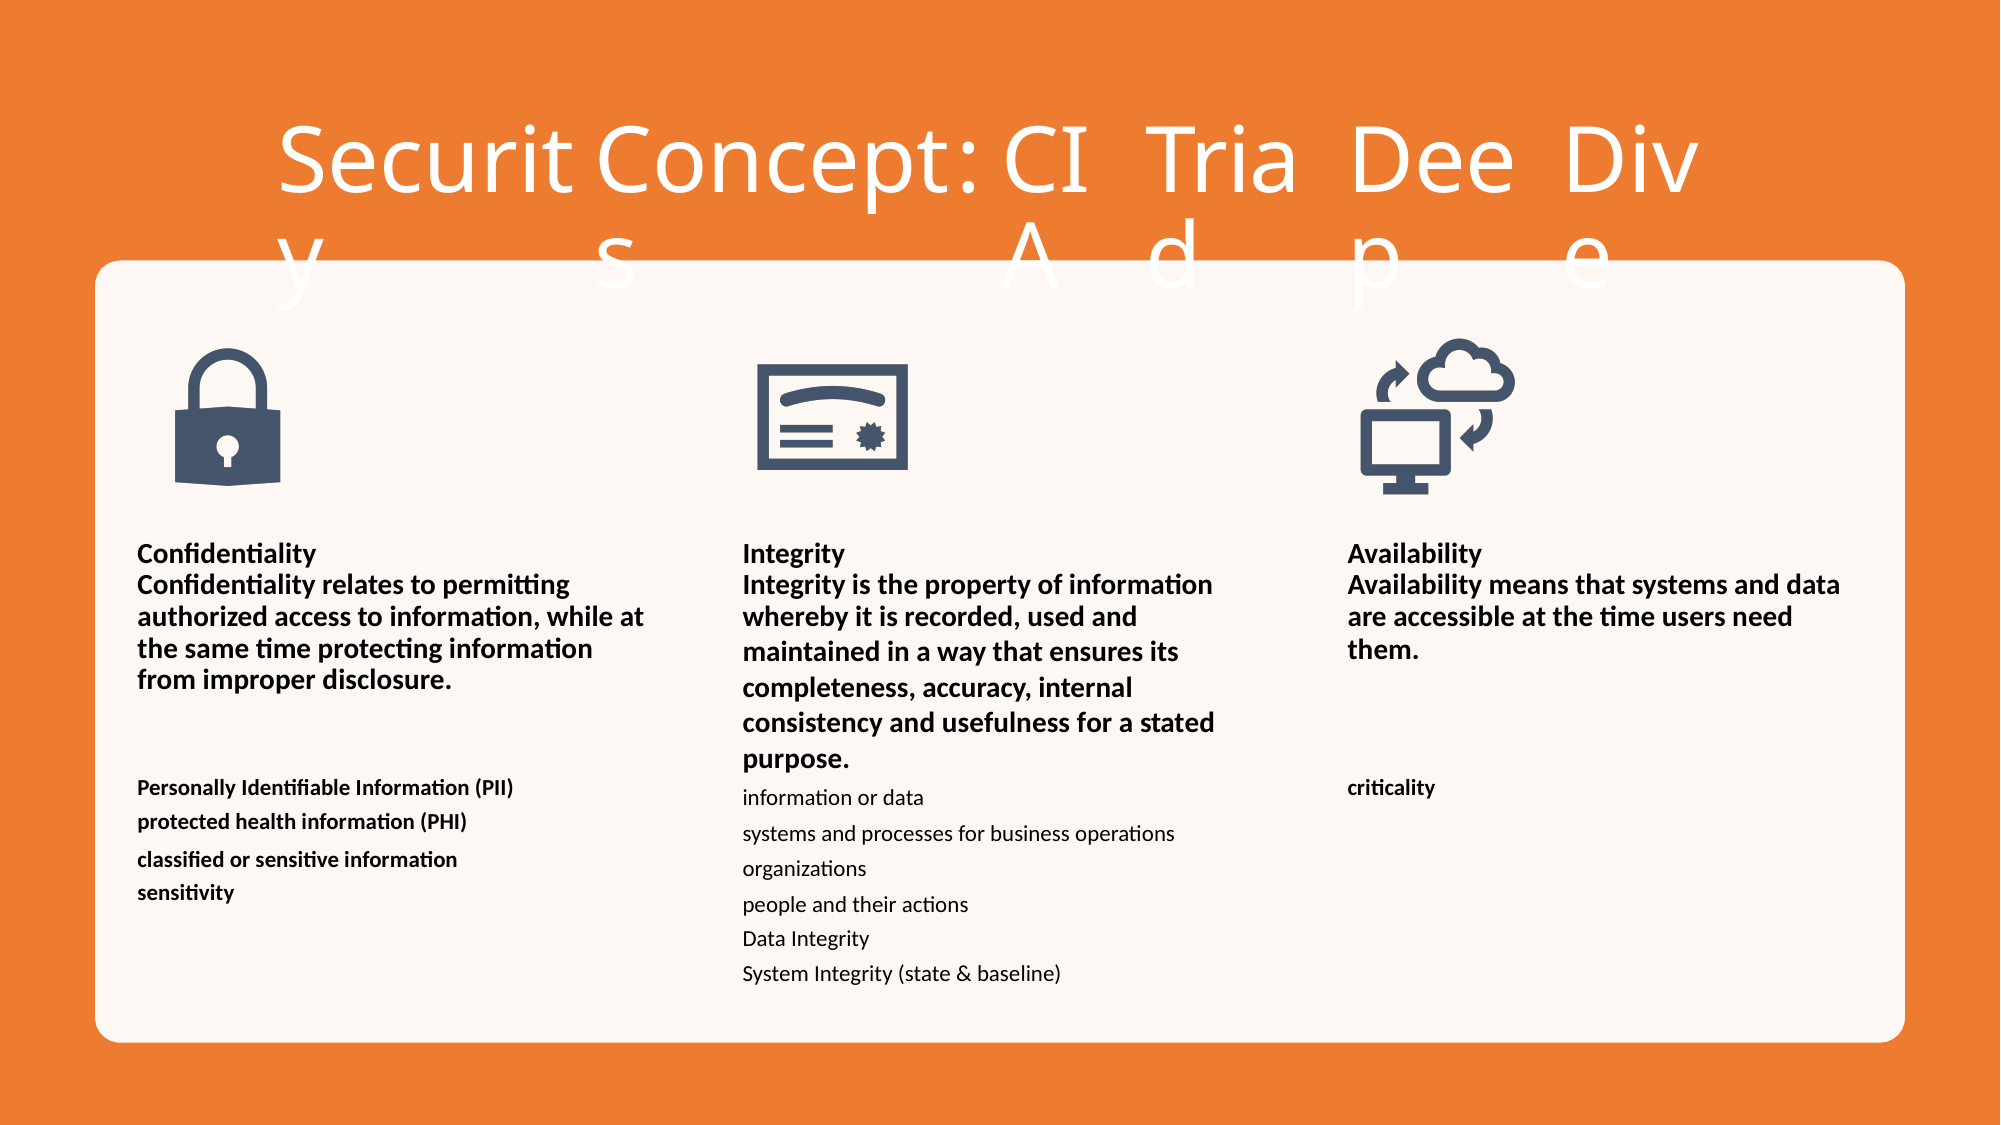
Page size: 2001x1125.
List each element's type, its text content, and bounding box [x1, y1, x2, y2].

text_box [0, 0, 2000, 1125]
text_box Dive [1559, 109, 1739, 206]
text_box [742, 326, 923, 508]
text_box Personally Identifiable Information (PII) protected health information (PHI) classified or sensitive information sensitivity [135, 772, 520, 905]
text_box [95, 260, 1905, 1043]
text_box Triad [1143, 109, 1342, 206]
text_box Deep [1344, 109, 1557, 206]
text_box criticality [1345, 773, 1441, 801]
text_box CIA [999, 109, 1141, 206]
text_box Confidentiality Confidentiality relates to permitting authorized access to information, while at the same time protecting information from improper disclosure. [135, 535, 652, 696]
text_box [137, 326, 318, 508]
text_box [1347, 326, 1528, 508]
text_box : [954, 109, 997, 206]
text_box Security [275, 109, 590, 206]
text_box Concepts [592, 109, 952, 206]
text_box Availability Availability means that systems and data are accessible at the time users need them. [1345, 535, 1848, 665]
text_box Integrity Integrity is the property of information whereby it is recorded, used and maintained in a way that ensures its completeness, accuracy, internal consistency and usefulness for a stated purpose. information or data systems and processes for business operations organizations people and their actions Data Integrity System Integrity (state & baseline) [740, 535, 1219, 976]
